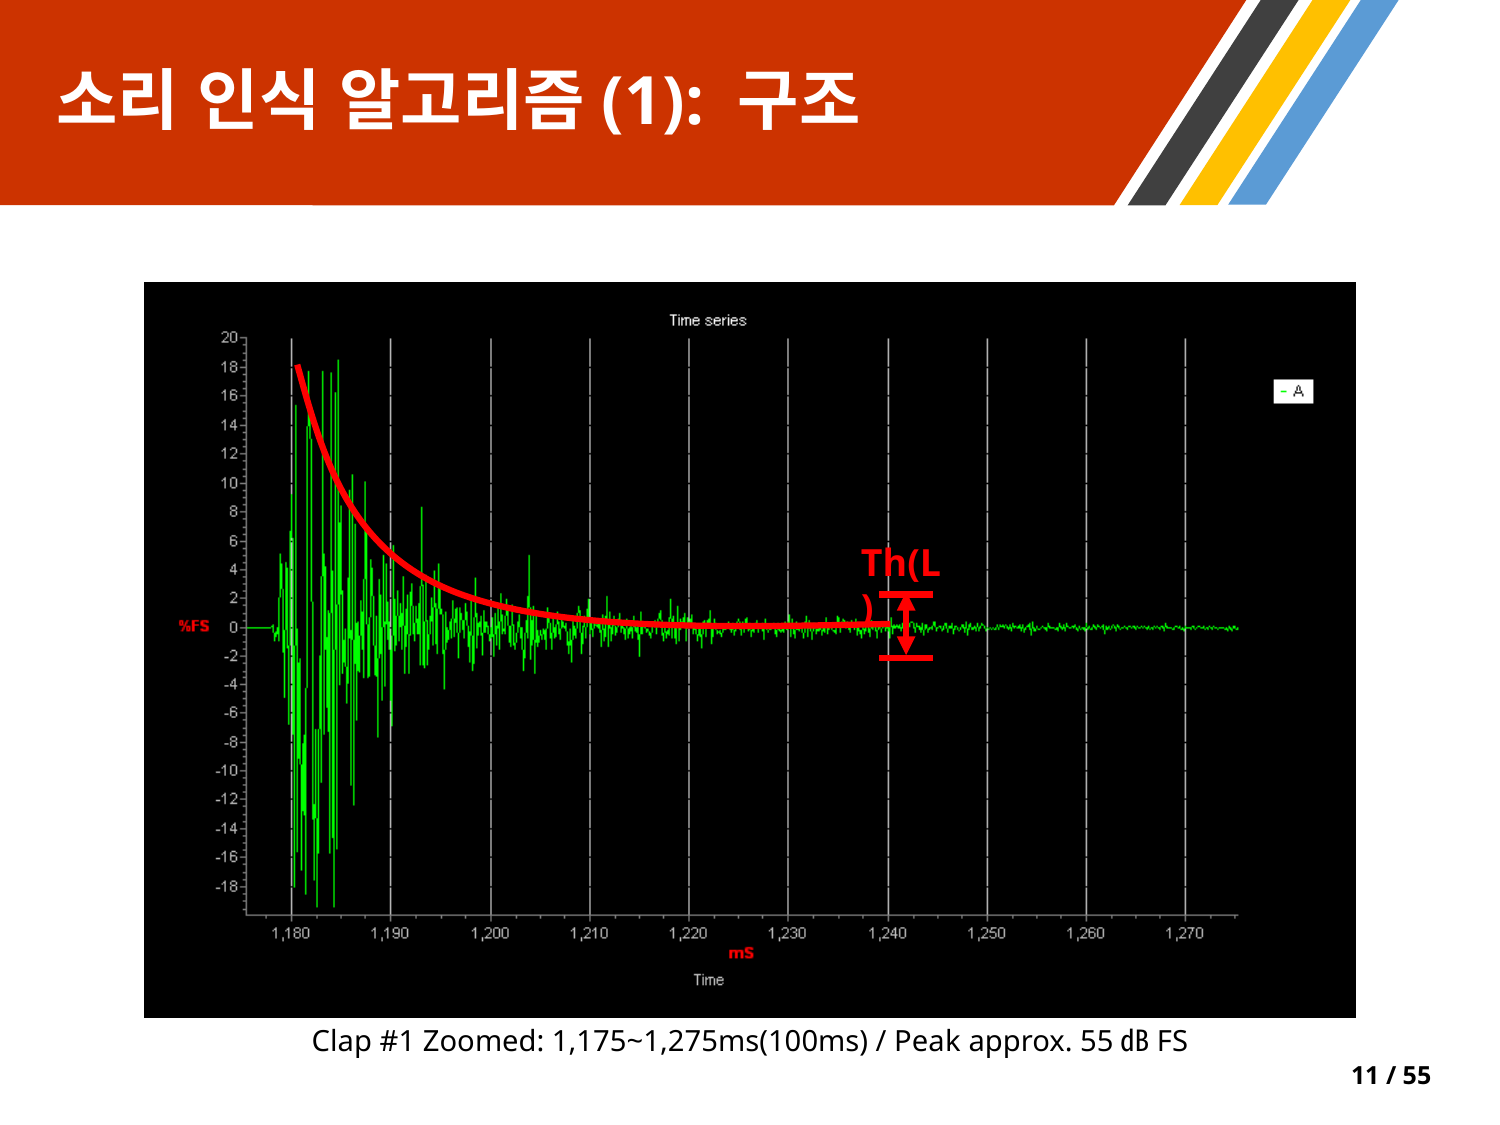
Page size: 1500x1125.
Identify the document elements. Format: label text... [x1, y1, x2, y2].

text_box Clap #1 Zoomed: 1,175~1,275ms(100ms) / Peak approx. 55㏈FS [144, 1018, 1356, 1065]
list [144, 282, 1356, 1018]
title 소리 인식 알고리즘(1): 구조 [41, 38, 1336, 168]
